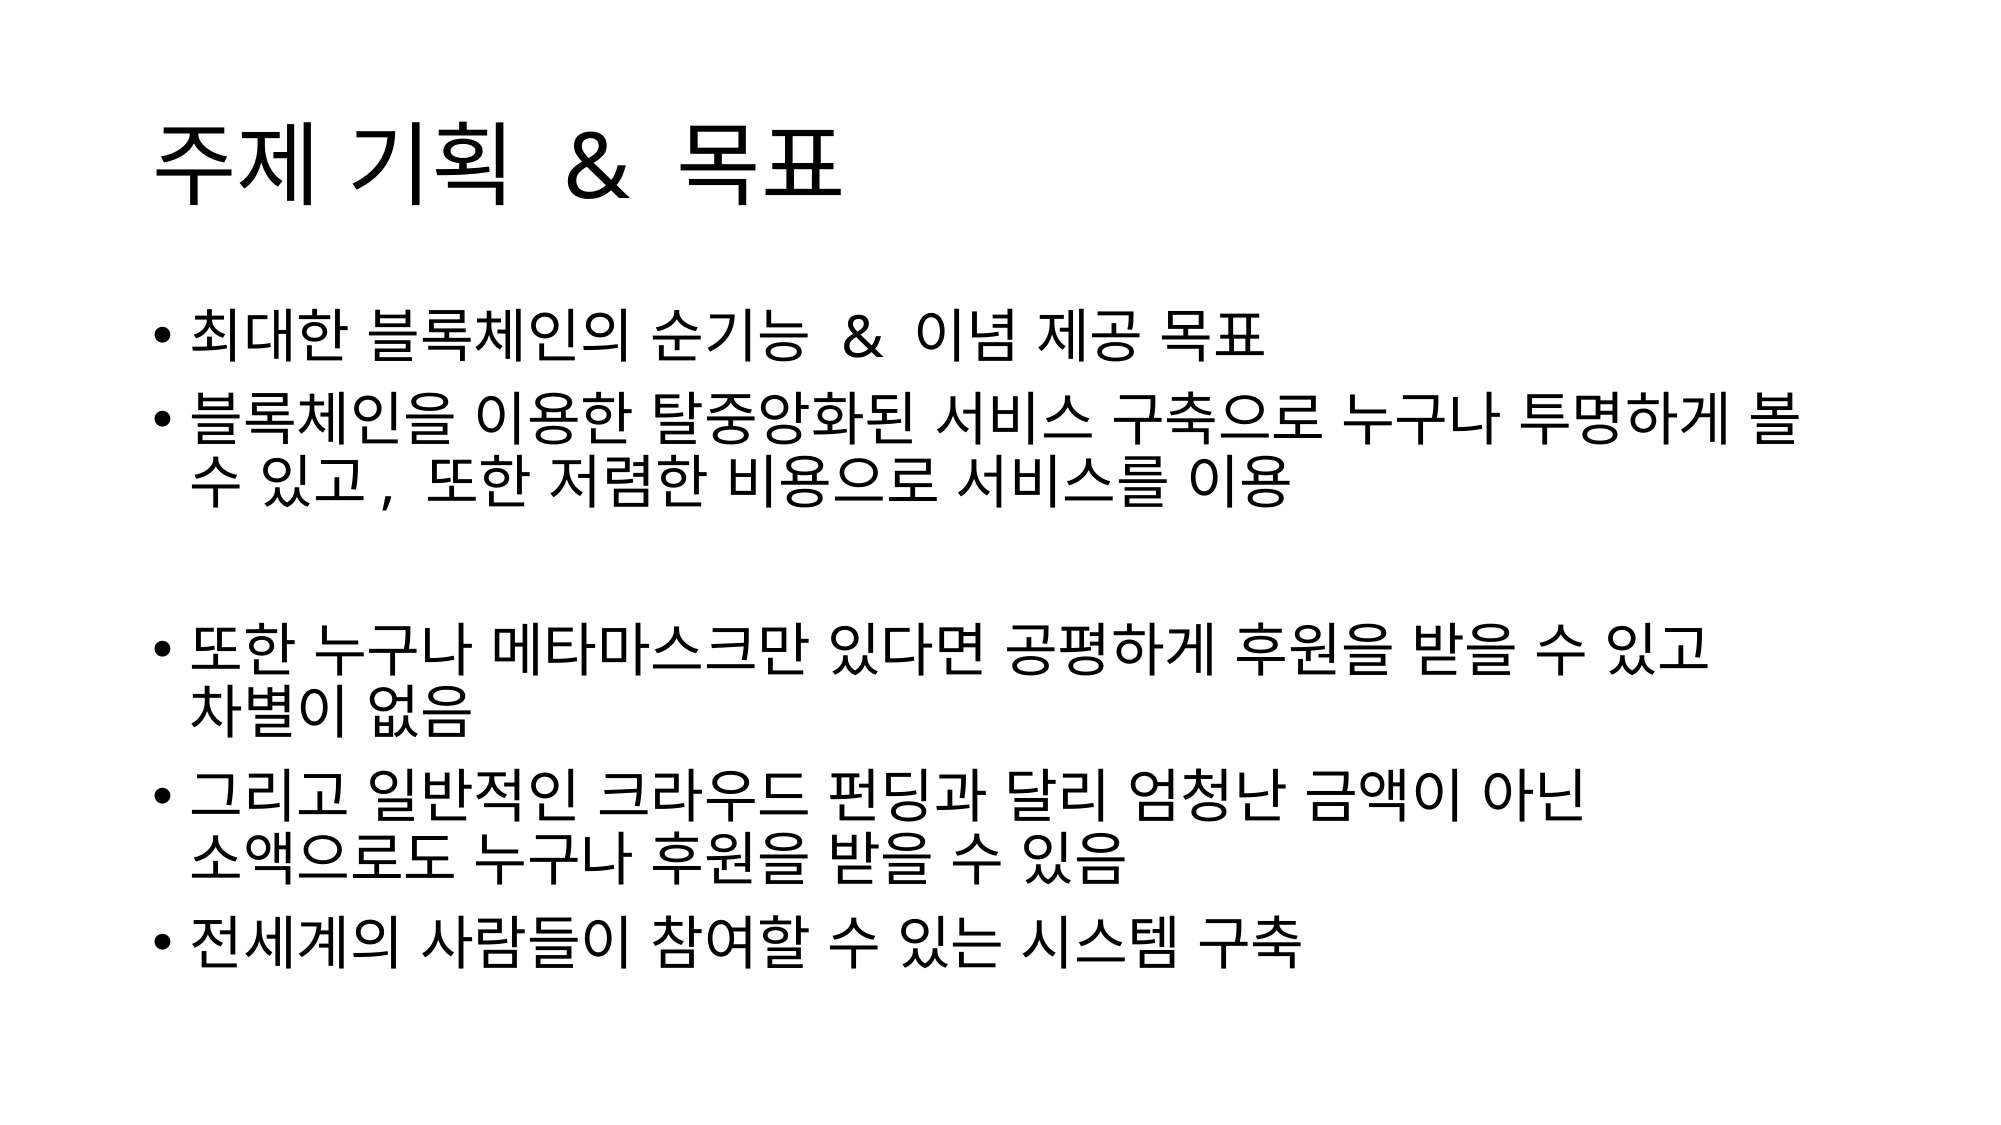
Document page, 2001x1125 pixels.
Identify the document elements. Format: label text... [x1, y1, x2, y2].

title 주제 기획 & 목표 [137, 59, 1863, 278]
list 최대한 블록체인의 순기능 & 이념 제공 목표 블록체인을 이용한 탈중앙화된 서비스 구축으로 누구나 투명하게 볼 수 있고, 또한 저렴한 비용으로 서비스를 이용 또한 누구나 메타마스크만 있다면 공평하게 후원을 받을 수 있고 차별이 없음 그리고 일반적인 크라우드 펀딩과 달리 엄청난 금액이 아닌 소액으로도 누구나 후원을 받을 수 있음 전세계의 사람들이 참여할 수 있는 시스템 구축 [137, 299, 1863, 1014]
